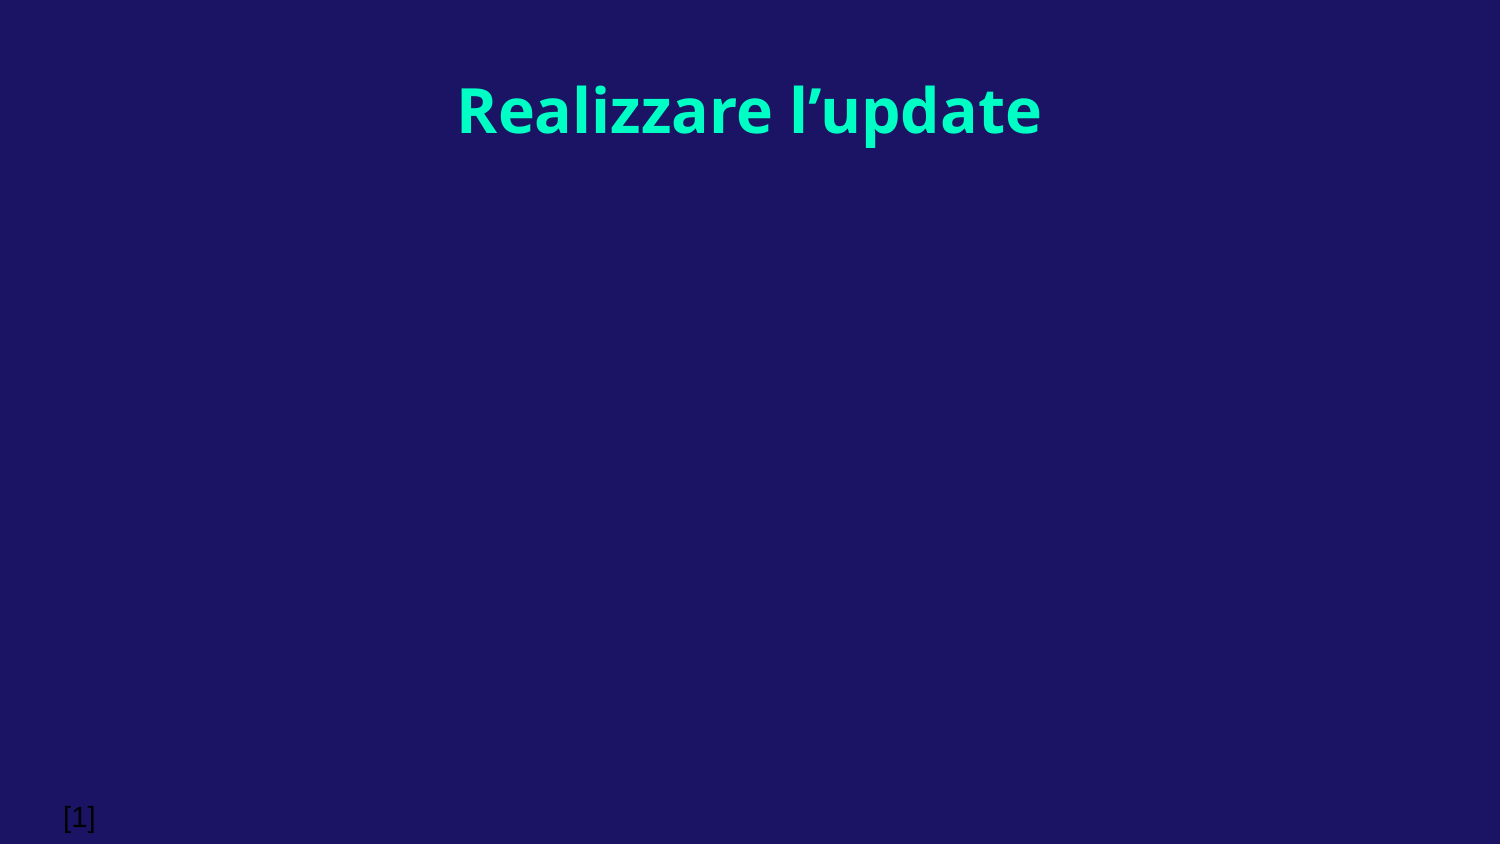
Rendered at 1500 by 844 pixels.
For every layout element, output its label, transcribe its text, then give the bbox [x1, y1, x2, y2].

text_box [1] [48, 790, 111, 841]
title Realizzare l’update [209, 56, 1291, 232]
